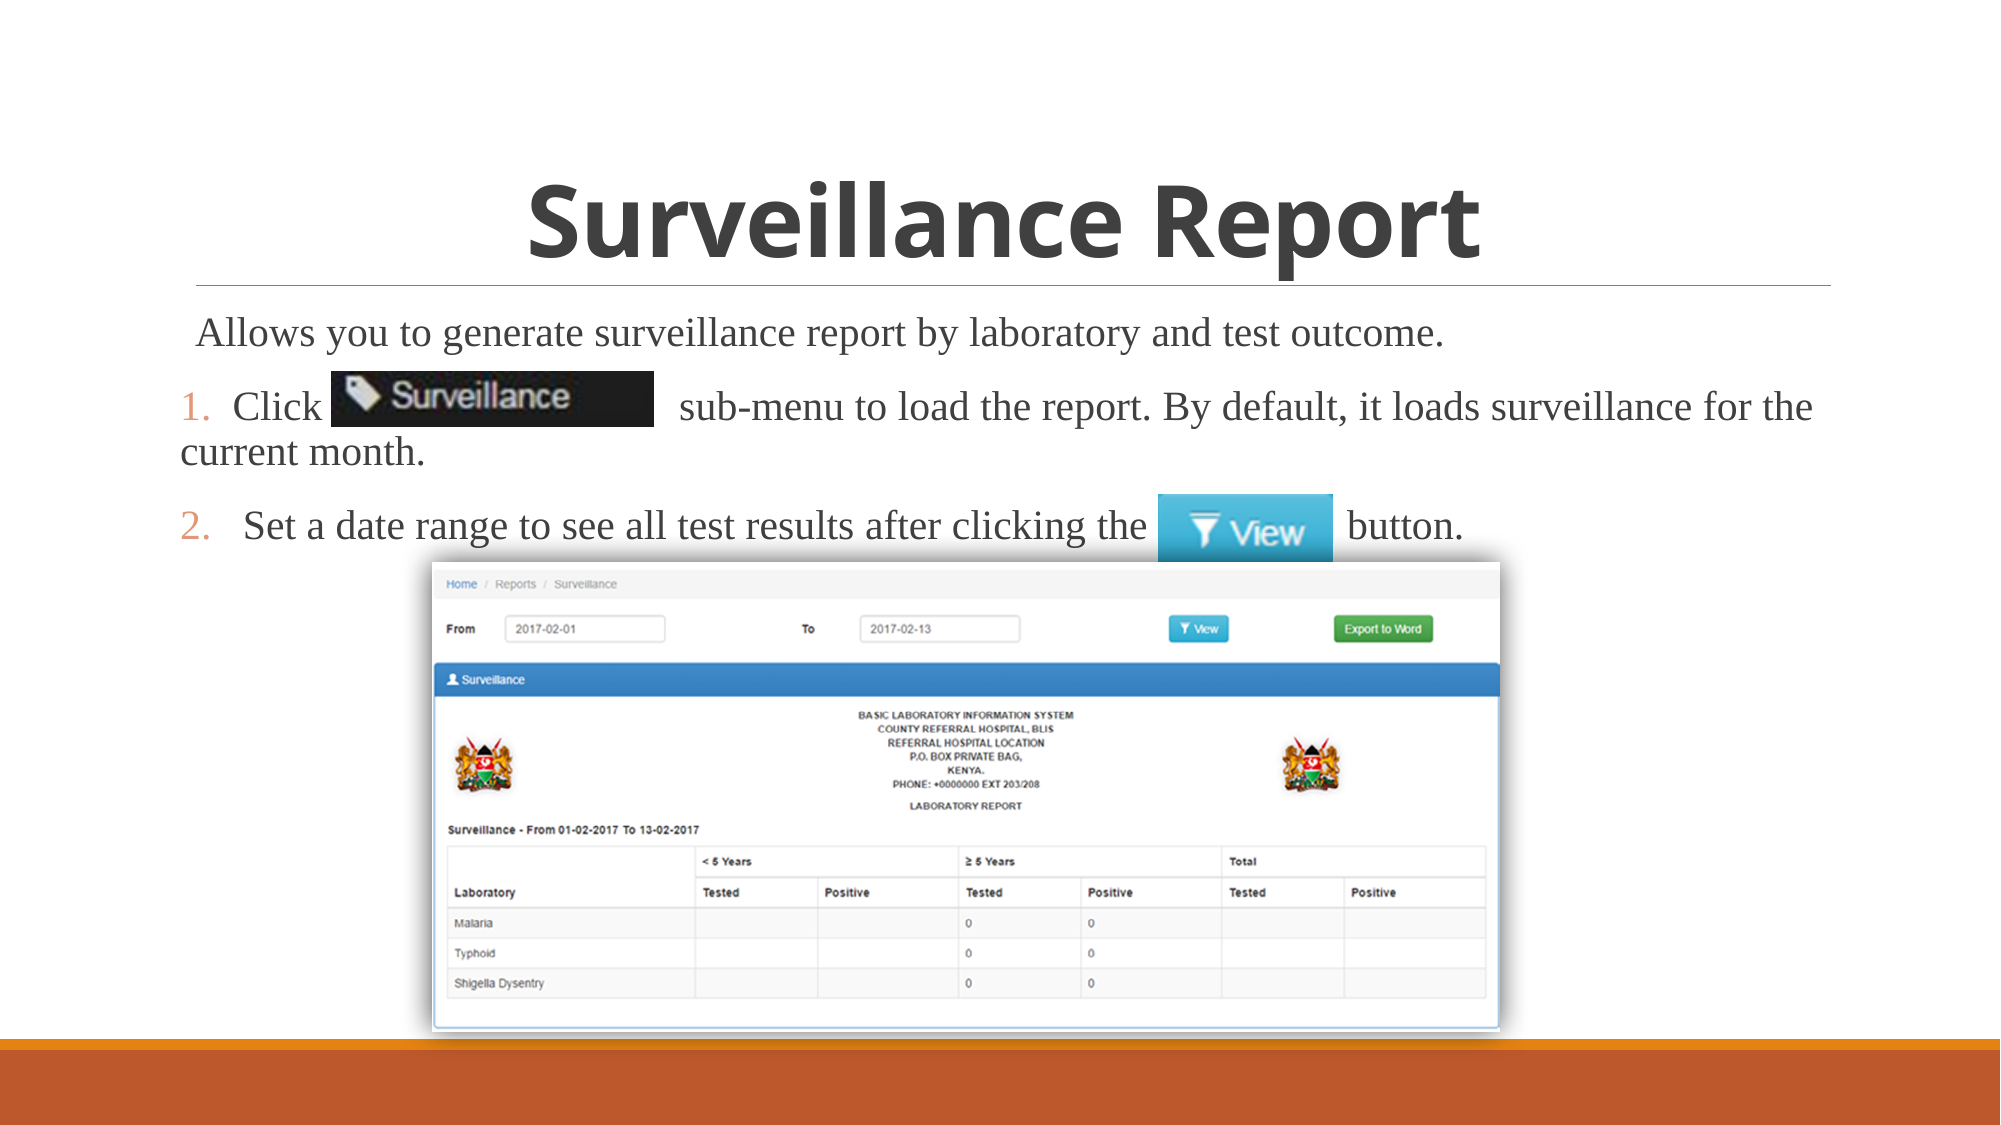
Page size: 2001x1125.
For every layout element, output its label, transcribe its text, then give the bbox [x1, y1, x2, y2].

title Surveillance Report [180, 47, 1830, 285]
picture [431, 494, 1500, 1032]
list Allows you to generate surveillance report by laboratory and test outcome. 1. Click sub-menu to load the report. By default, it loads surveillance for the current month. 2. Set a date range to see all test results after clicking the button. [180, 302, 1830, 963]
picture [331, 370, 654, 428]
